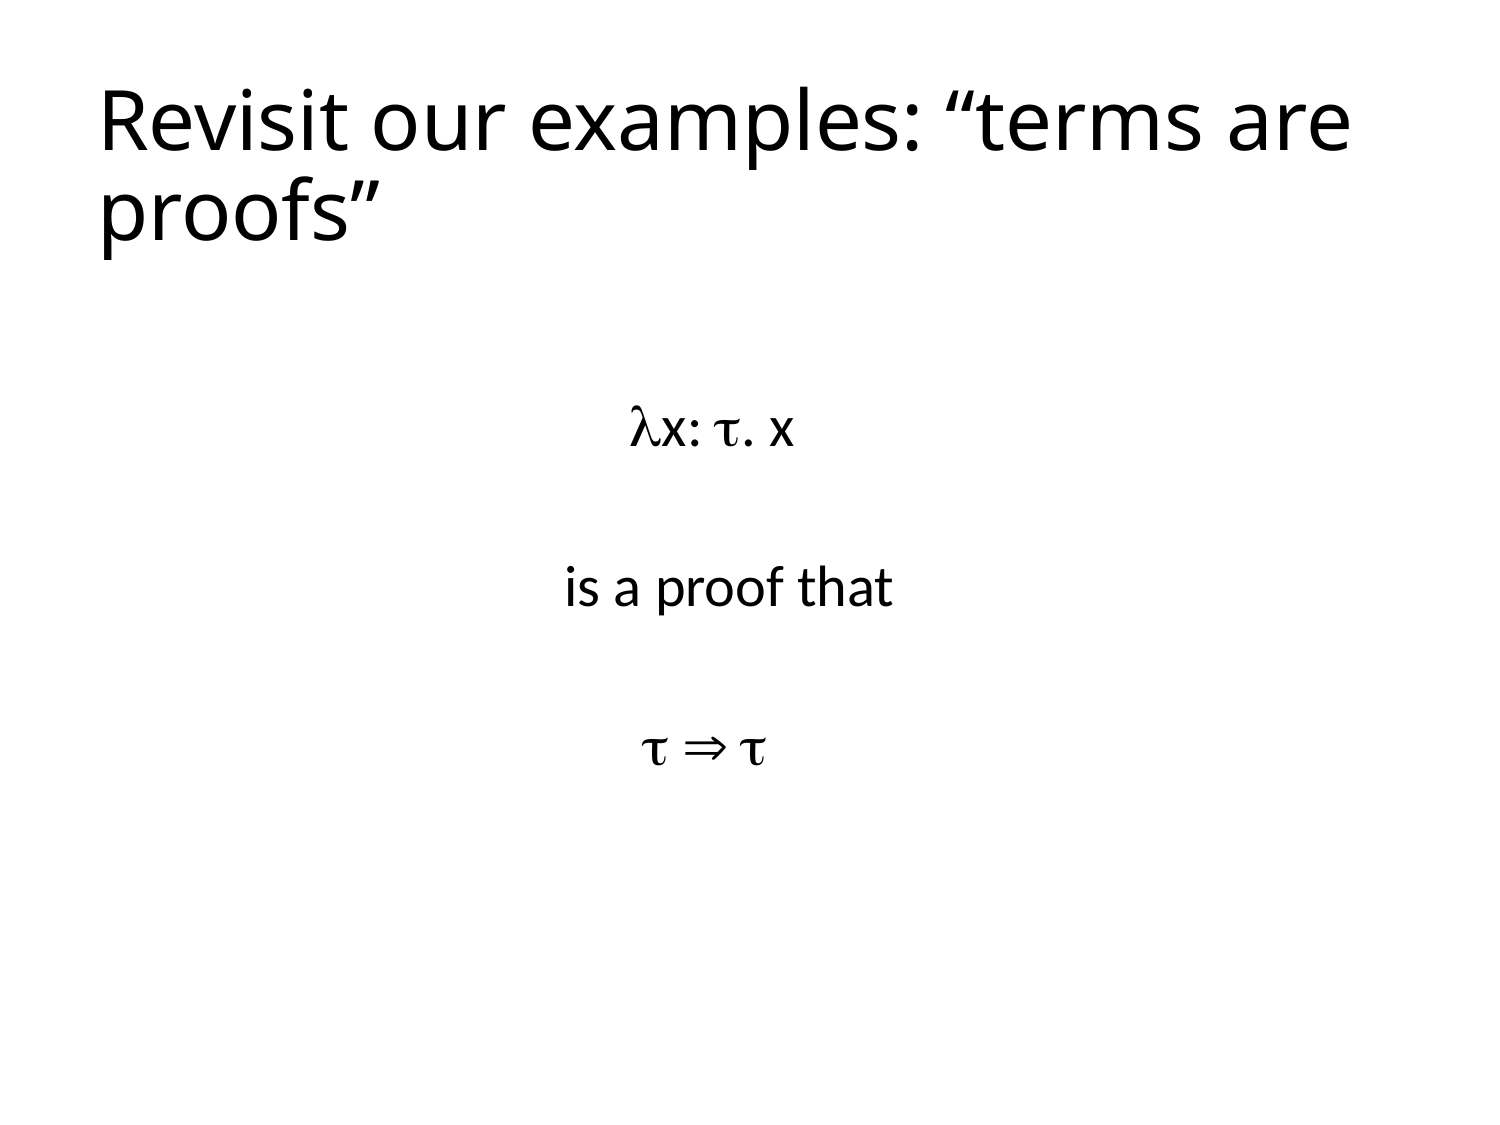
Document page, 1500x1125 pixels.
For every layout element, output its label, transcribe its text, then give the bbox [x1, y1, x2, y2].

text_box    [628, 699, 783, 785]
text_box x: . x [615, 380, 810, 466]
text_box is a proof that [550, 540, 910, 626]
title Revisit our examples: “terms are proofs” [82, 59, 1450, 278]
